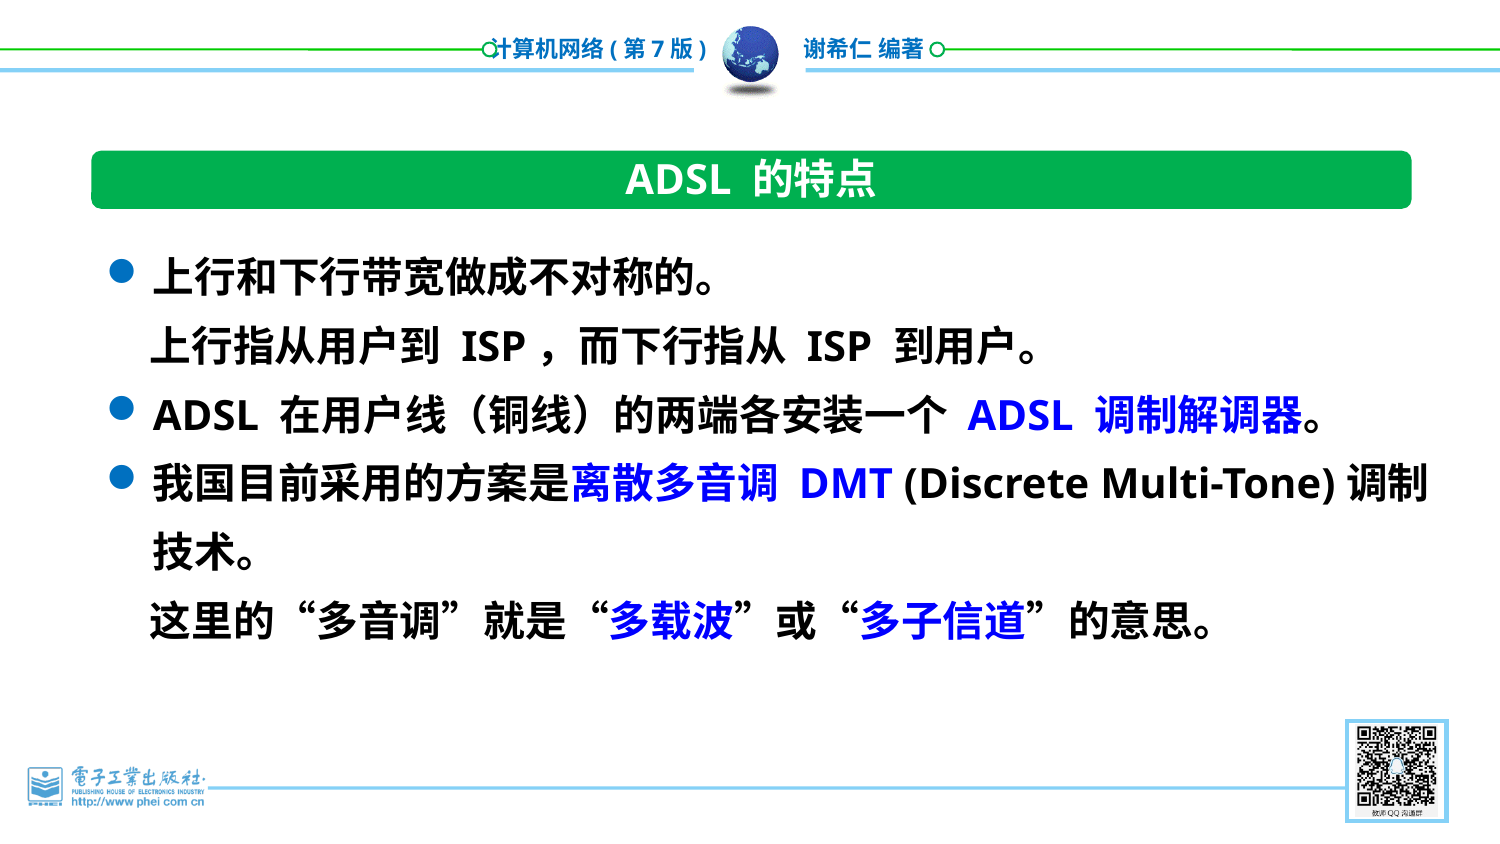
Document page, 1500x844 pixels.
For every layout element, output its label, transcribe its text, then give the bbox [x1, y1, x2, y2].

picture [1355, 724, 1438, 817]
text_box ADSL 的特点 [610, 145, 893, 211]
picture [720, 24, 780, 100]
text_box [91, 150, 610, 209]
text_box 上行和下行带宽做成不对称的。 上行指从用户到 ISP，而下行指从 ISP 到用户。 ADSL 在用户线（铜线）的两端各安装一个 ADSL 调制解调器。 我国目前采用的方案是离散多音调 DMT (Discrete Multi-Tone)调制技术。 这里的“多音调”就是“多载波”或“多子信道”的意思。 [91, 224, 1452, 653]
text_box [893, 150, 1412, 209]
picture [23, 764, 208, 809]
